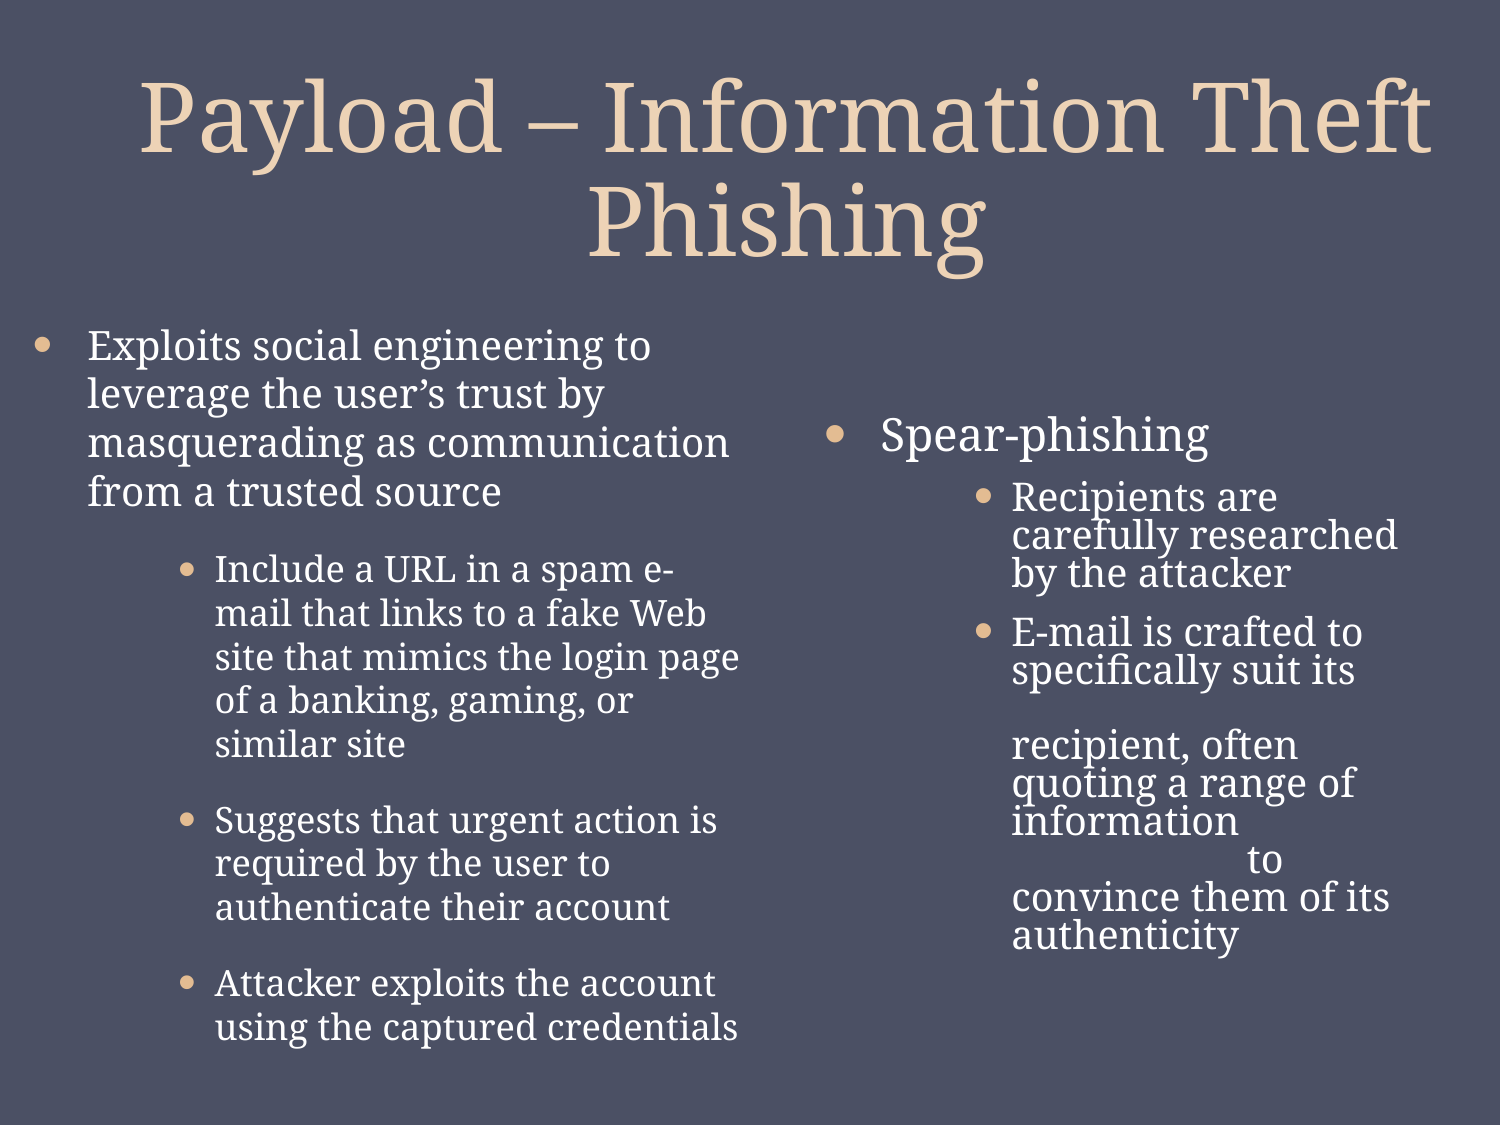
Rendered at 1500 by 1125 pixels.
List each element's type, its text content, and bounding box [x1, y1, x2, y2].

title Payload – Information Theft Phishing [112, 0, 1463, 284]
list Spear-phishing Recipients are carefully researched by the attacker E-mail is crafted to specifically suit its recipient, often quoting a range of information to convince them of its authenticity [809, 408, 1459, 1084]
list Exploits social engineering to leverage the user’s trust by masquerading as communication from a trusted source Include a URL in a spam e-mail that links to a fake Web site that mimics the login page of a banking, gaming, or similar site Suggests that urgent action is required by the user to authenticate their account Attacker exploits the account using the captured credentials [17, 312, 762, 1125]
